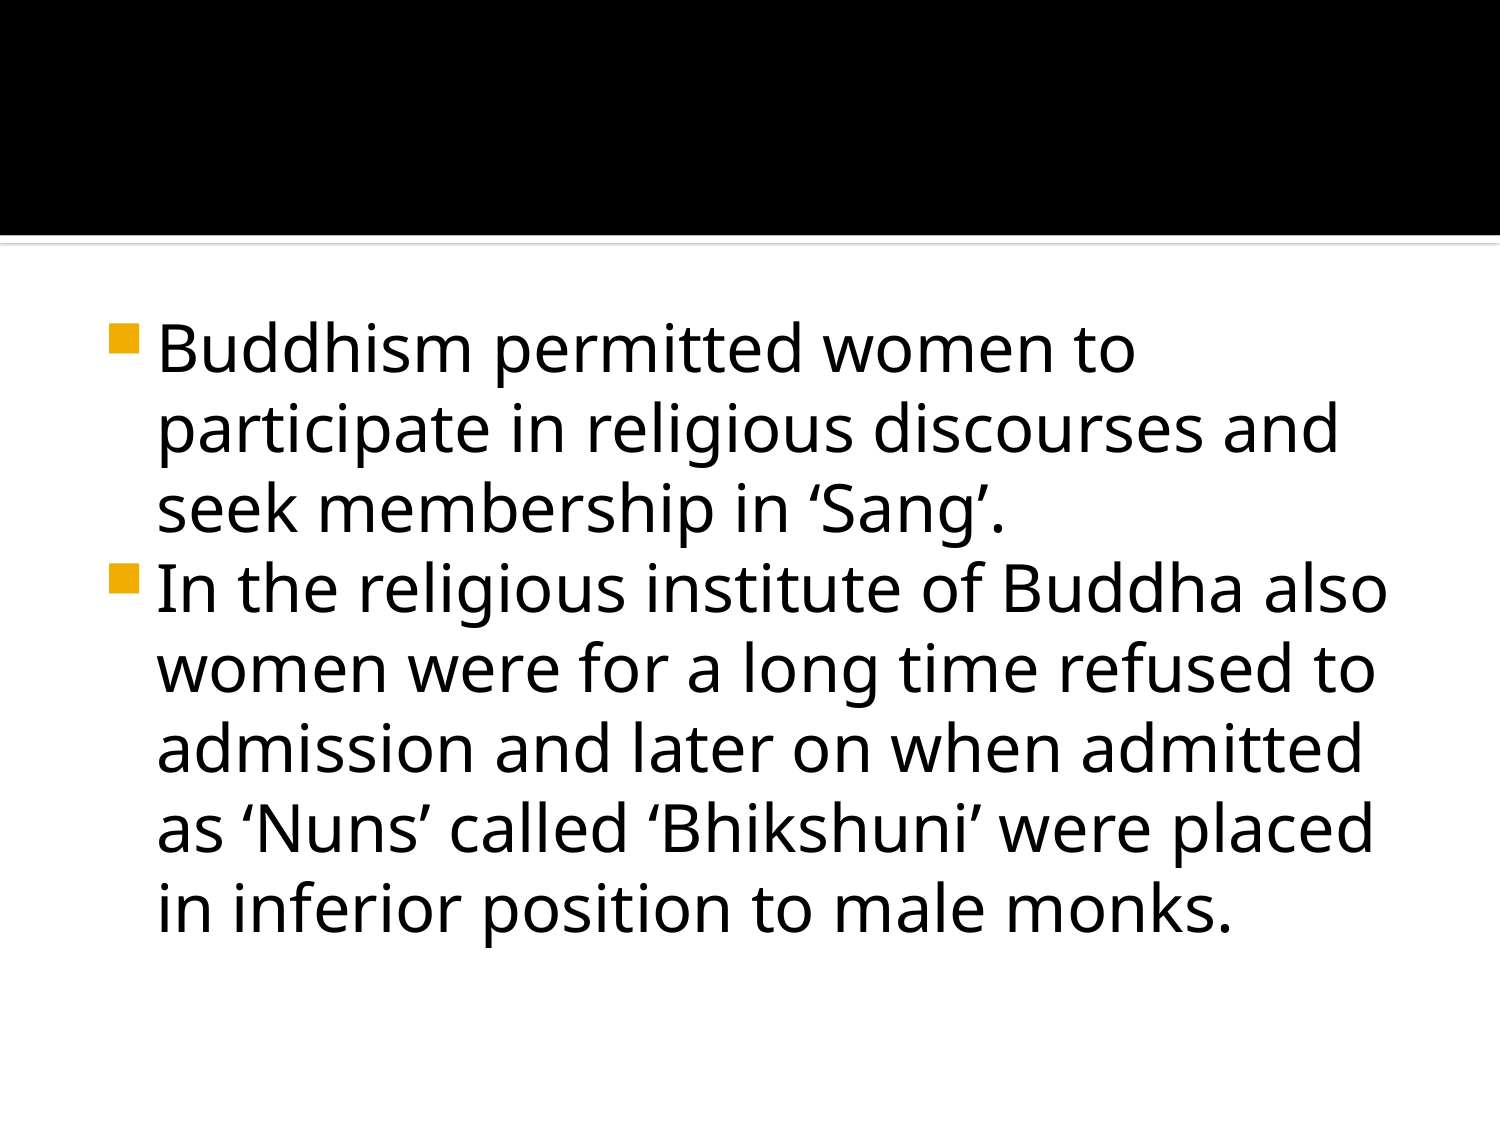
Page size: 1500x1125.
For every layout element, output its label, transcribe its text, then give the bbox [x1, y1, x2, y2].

list Buddhism permitted women to participate in religious discourses and seek membership in ‘Sang’. In the religious institute of Buddha also women were for a long time refused to admission and later on when admitted as ‘Nuns’ called ‘Bhikshuni’ were placed in inferior position to male monks. [75, 291, 1425, 1050]
